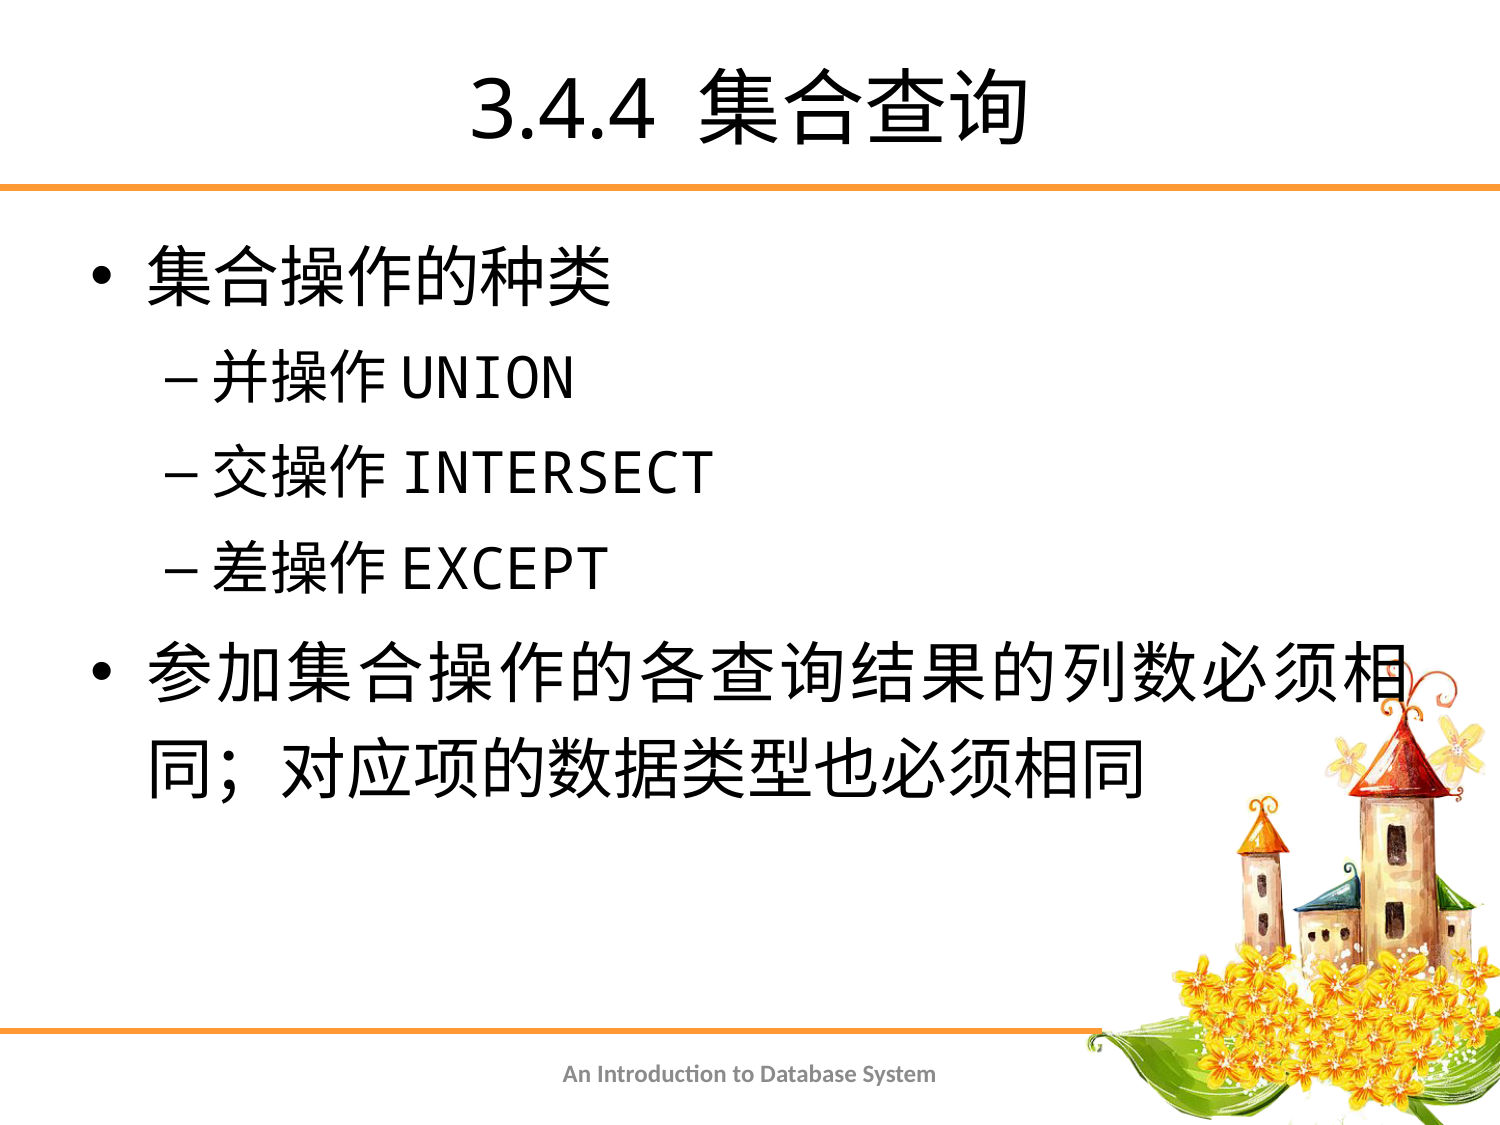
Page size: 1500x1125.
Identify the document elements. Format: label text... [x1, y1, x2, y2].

footer An Introduction to Database System [512, 1042, 988, 1103]
title 3.4.4 集合查询 [75, 11, 1425, 200]
picture [437, 328, 1500, 1125]
list 集合操作的种类 并操作UNION 交操作INTERSECT 差操作EXCEPT 参加集合操作的各查询结果的列数必须相同；对应项的数据类型也必须相同 [75, 210, 1425, 1005]
